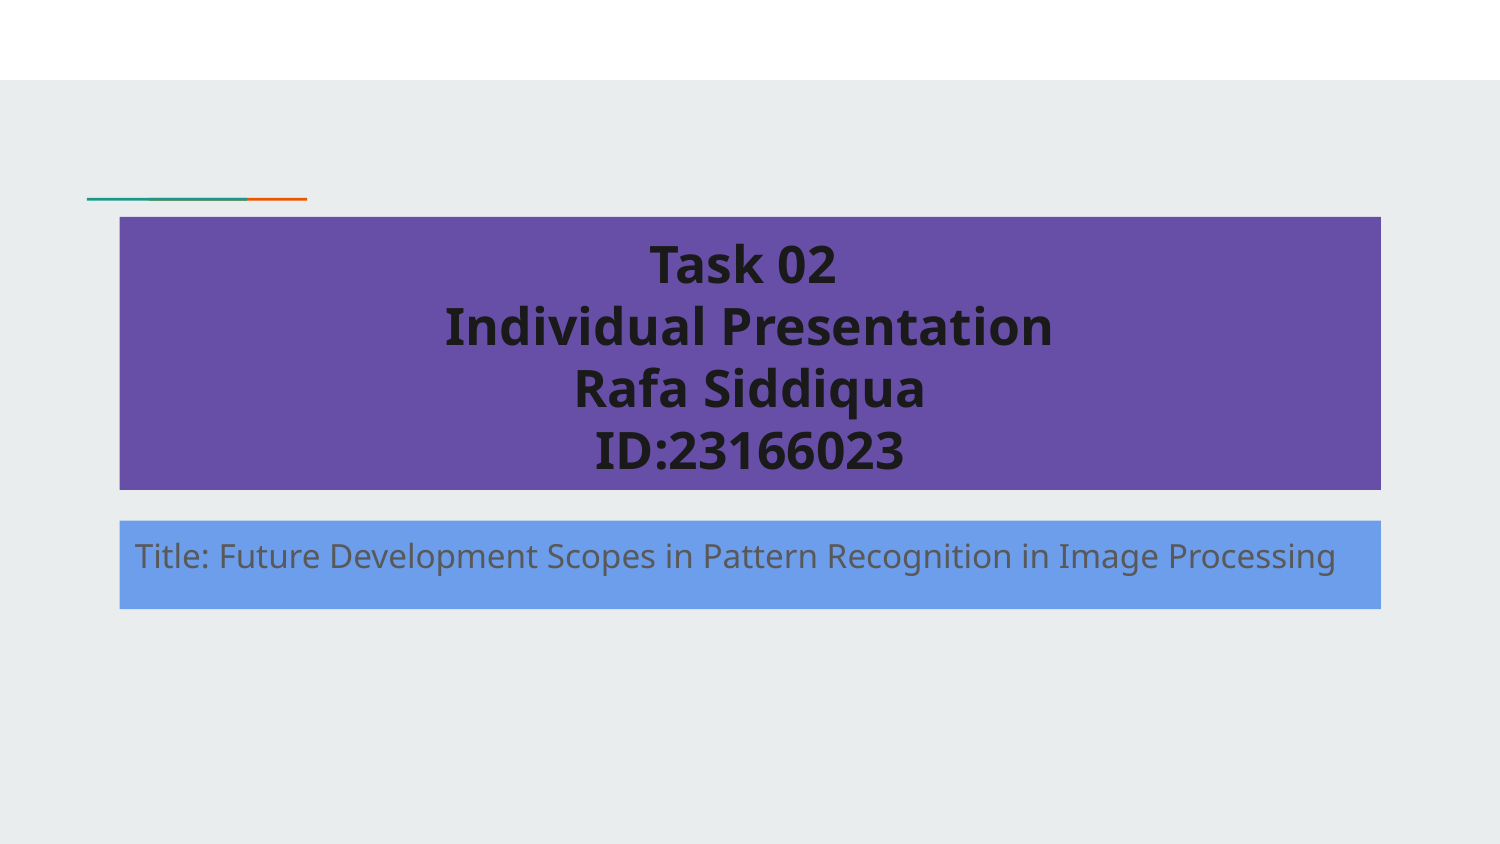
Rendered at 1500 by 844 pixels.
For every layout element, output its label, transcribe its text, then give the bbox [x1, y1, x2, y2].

subtitle Title: Future Development Scopes in Pattern Recognition in Image Processing [119, 520, 1381, 610]
title Task 02 Individual Presentation Rafa Siddiqua ID:23166023 [119, 216, 1381, 490]
